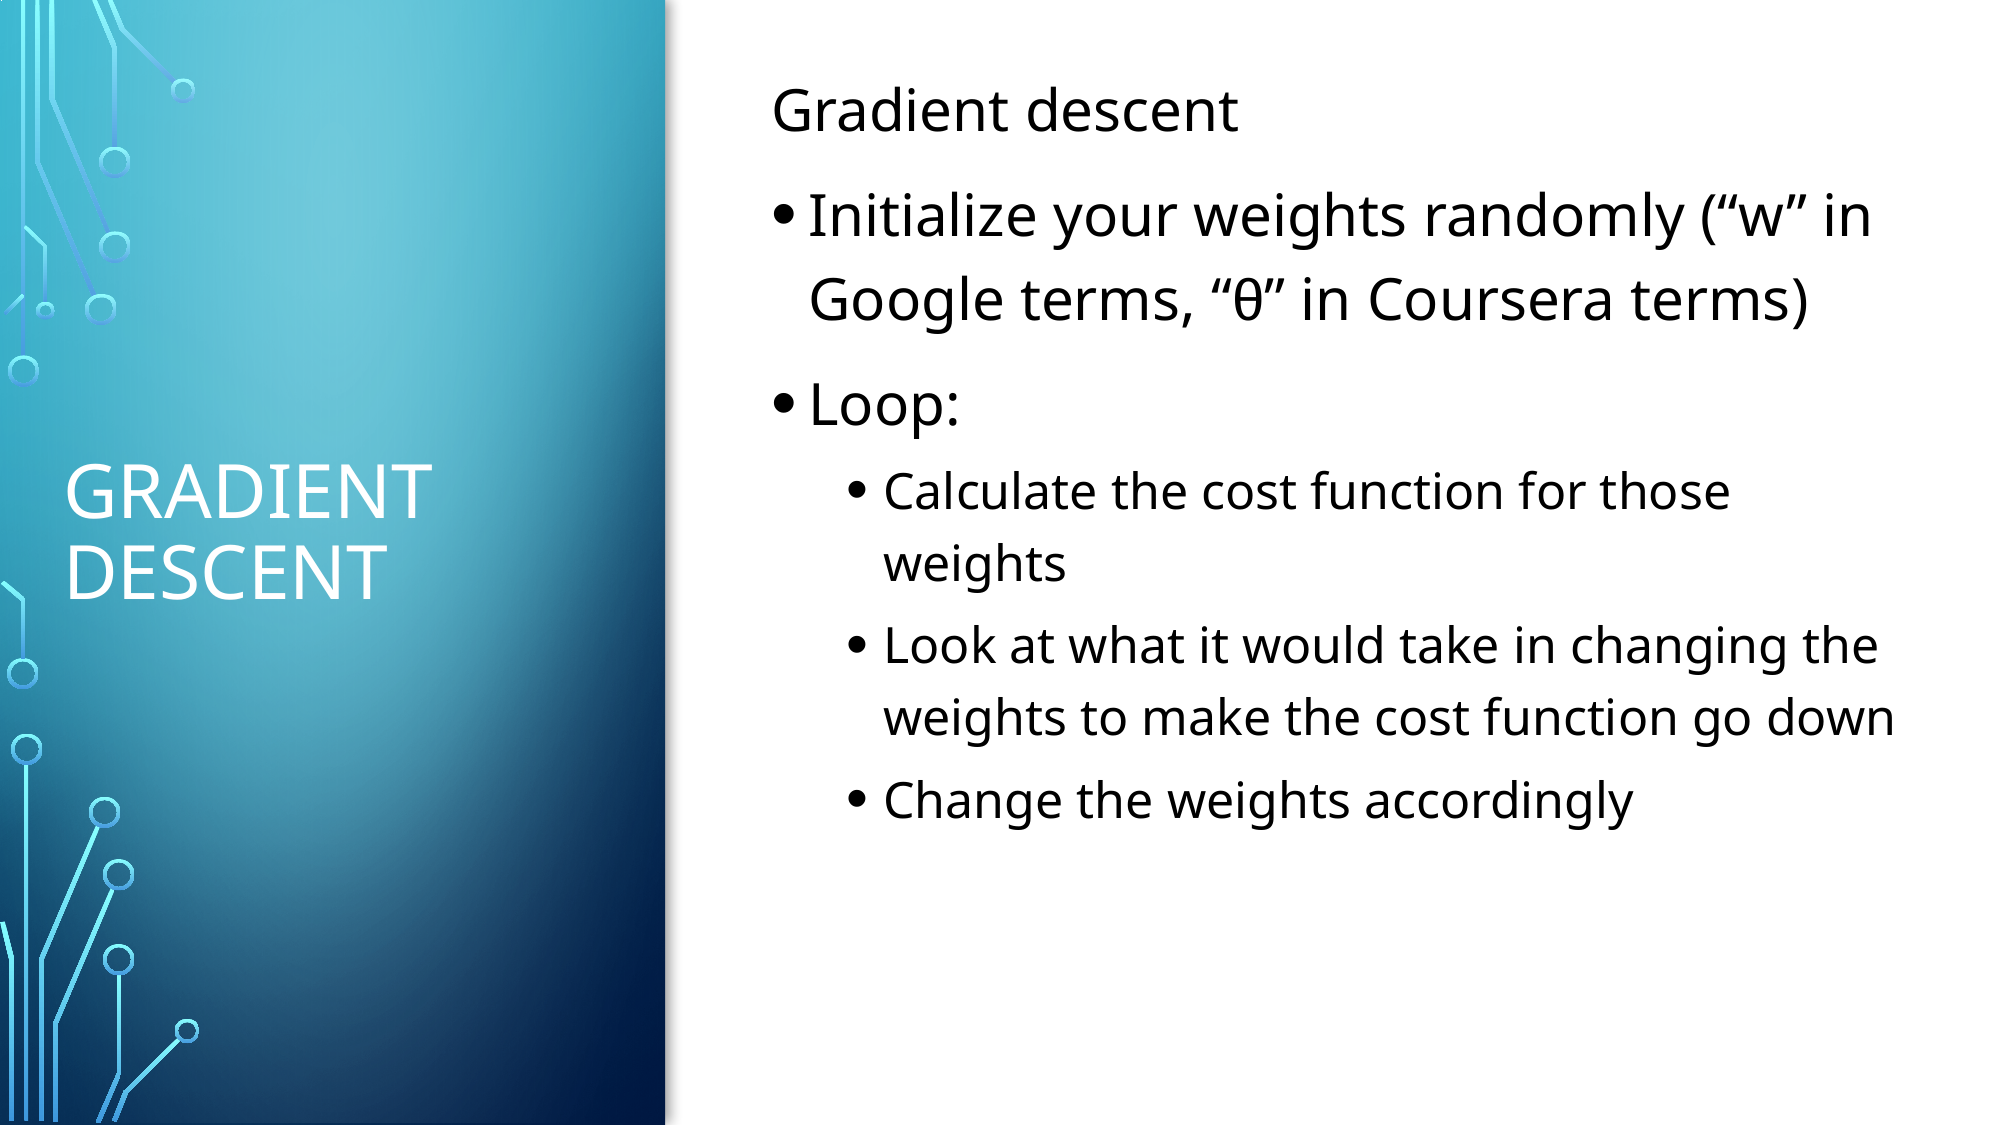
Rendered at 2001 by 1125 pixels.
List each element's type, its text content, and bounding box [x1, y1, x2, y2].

picture [0, 0, 667, 1125]
text_box [678, 0, 2000, 1125]
list Gradient descent Initialize your weights randomly (“w” in Google terms, “θ” in Coursera terms) Loop: Calculate the cost function for those weights Look at what it would take in changing the weights to make the cost function go down Change the weights accordingly [756, 51, 1917, 834]
